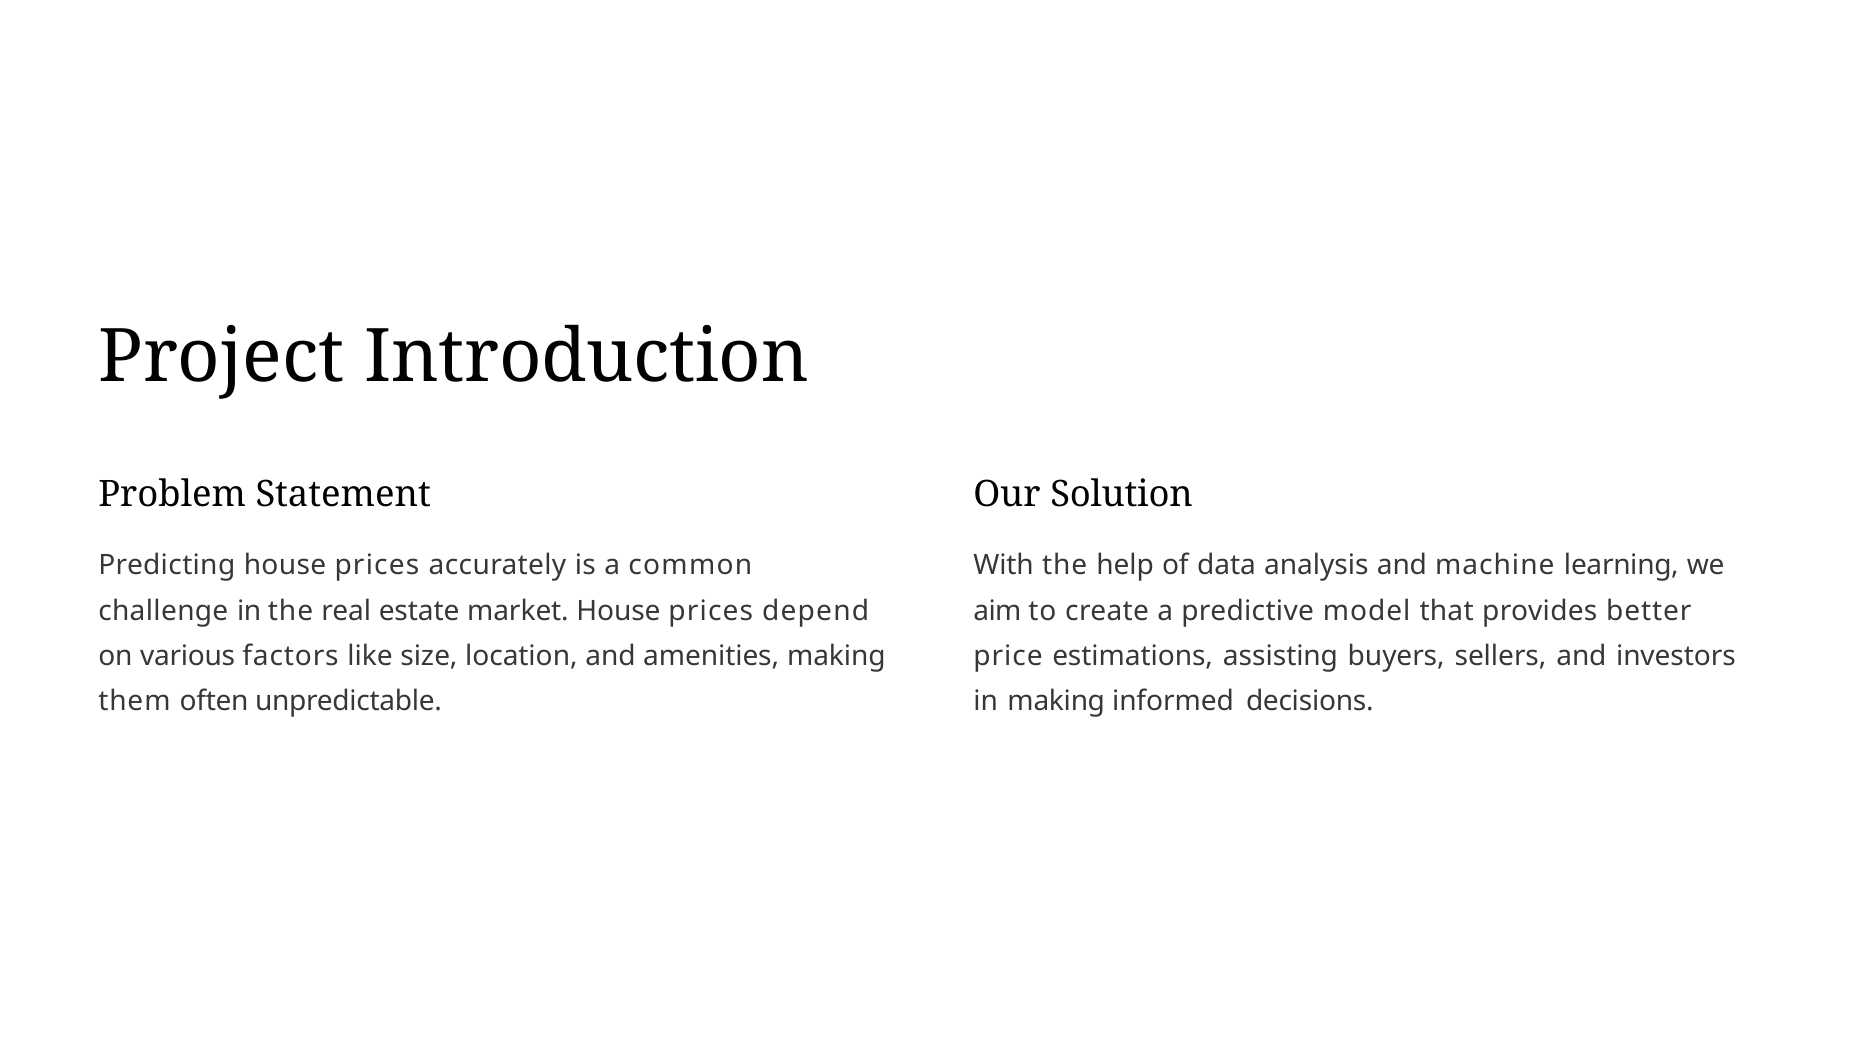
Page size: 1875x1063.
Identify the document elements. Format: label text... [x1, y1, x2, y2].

title Project Introduction [96, 305, 1164, 485]
text_box Problem Statement Predicting house prices accurately is a common challenge in the real estate market. House prices depend on various factors like size, location, and amenities, making them often unpredictable. [96, 467, 888, 716]
text_box Our Solution With the help of data analysis and machine learning, we aim to create a predictive model that provides better price estimations, assisting buyers, sellers, and investors in making informed decisions. [971, 467, 1764, 716]
